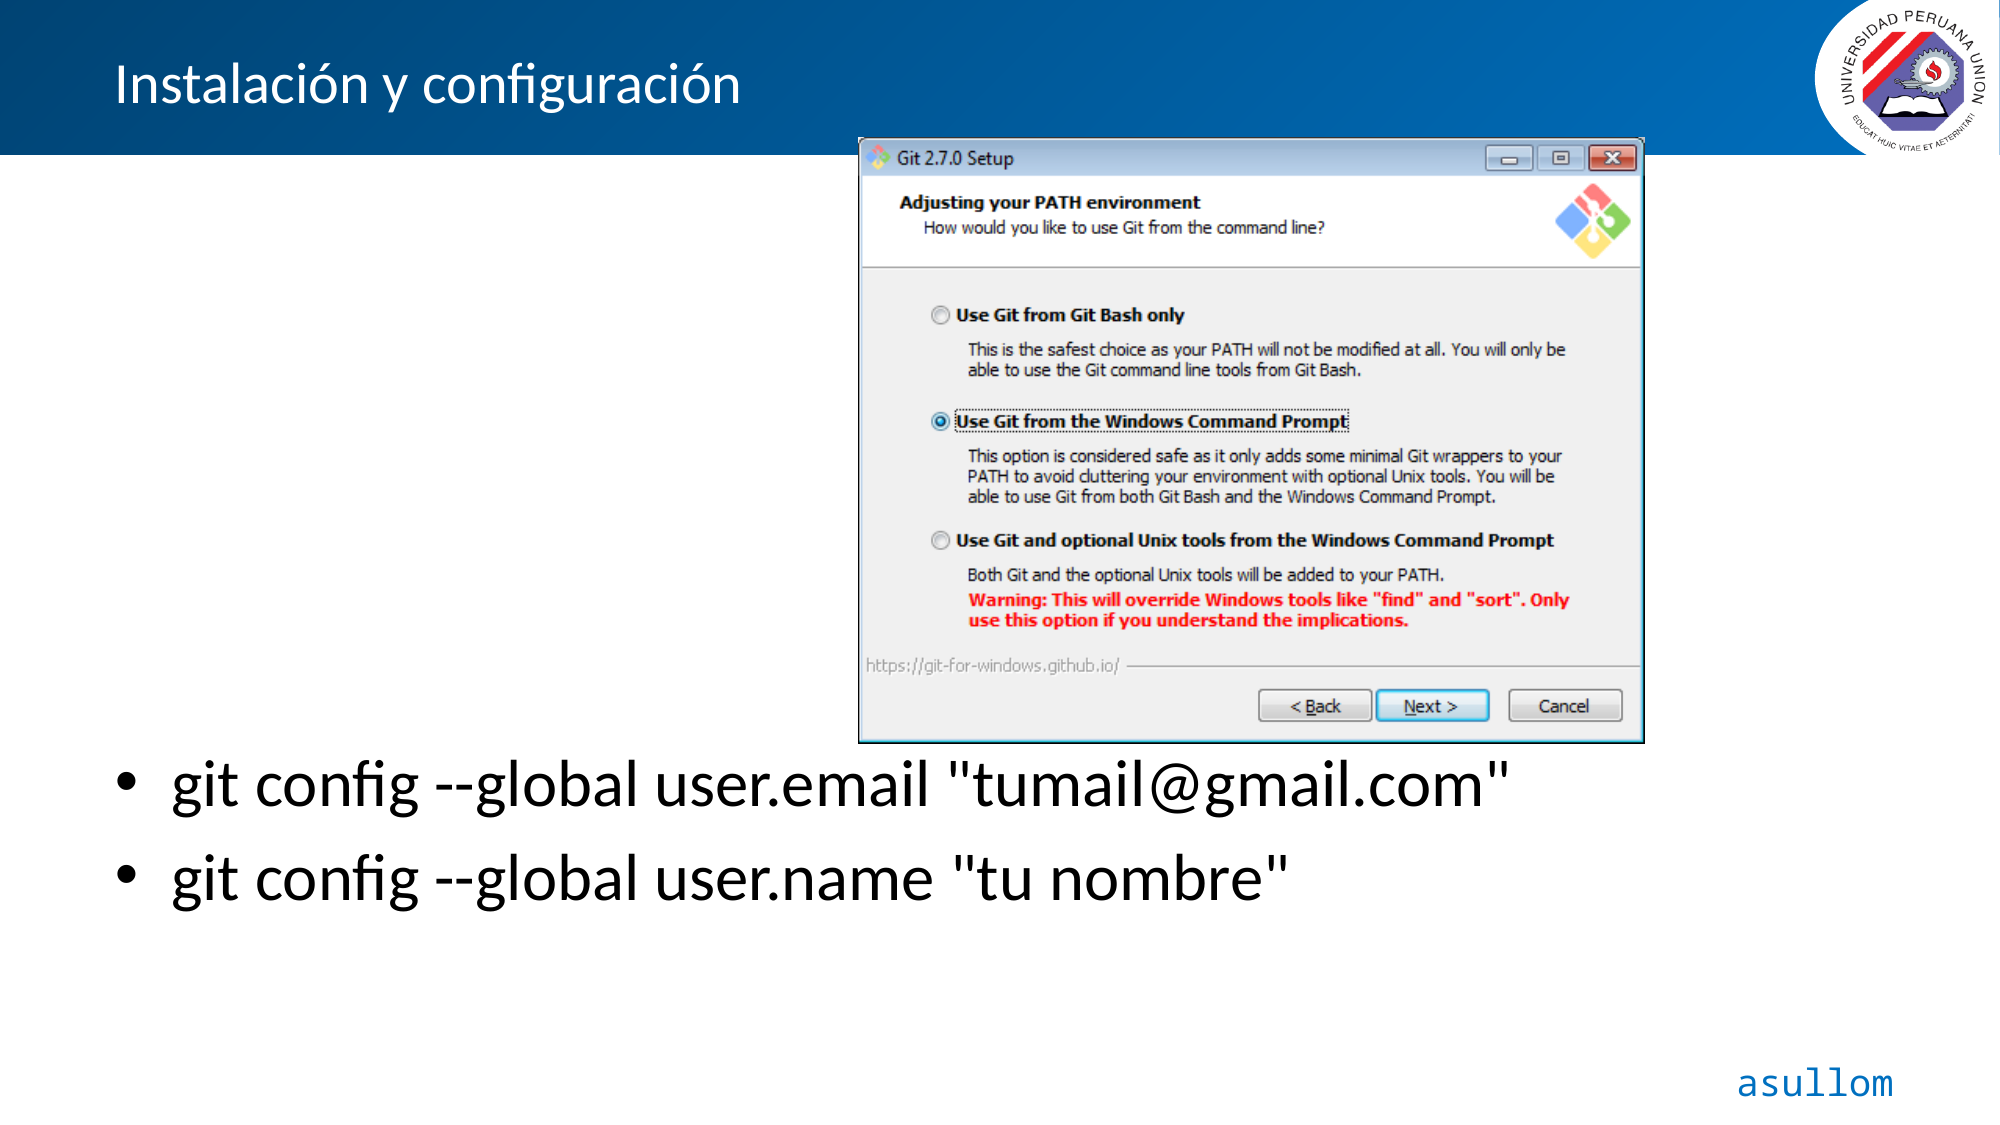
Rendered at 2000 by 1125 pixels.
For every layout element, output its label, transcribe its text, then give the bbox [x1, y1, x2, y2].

title Instalación y configuración [99, 30, 1815, 130]
list git config --global user.email "tumail@gmail.com" git config --global user.name "tu nombre" [99, 172, 1900, 1005]
picture [1838, 8, 1989, 155]
picture [857, 136, 1645, 744]
